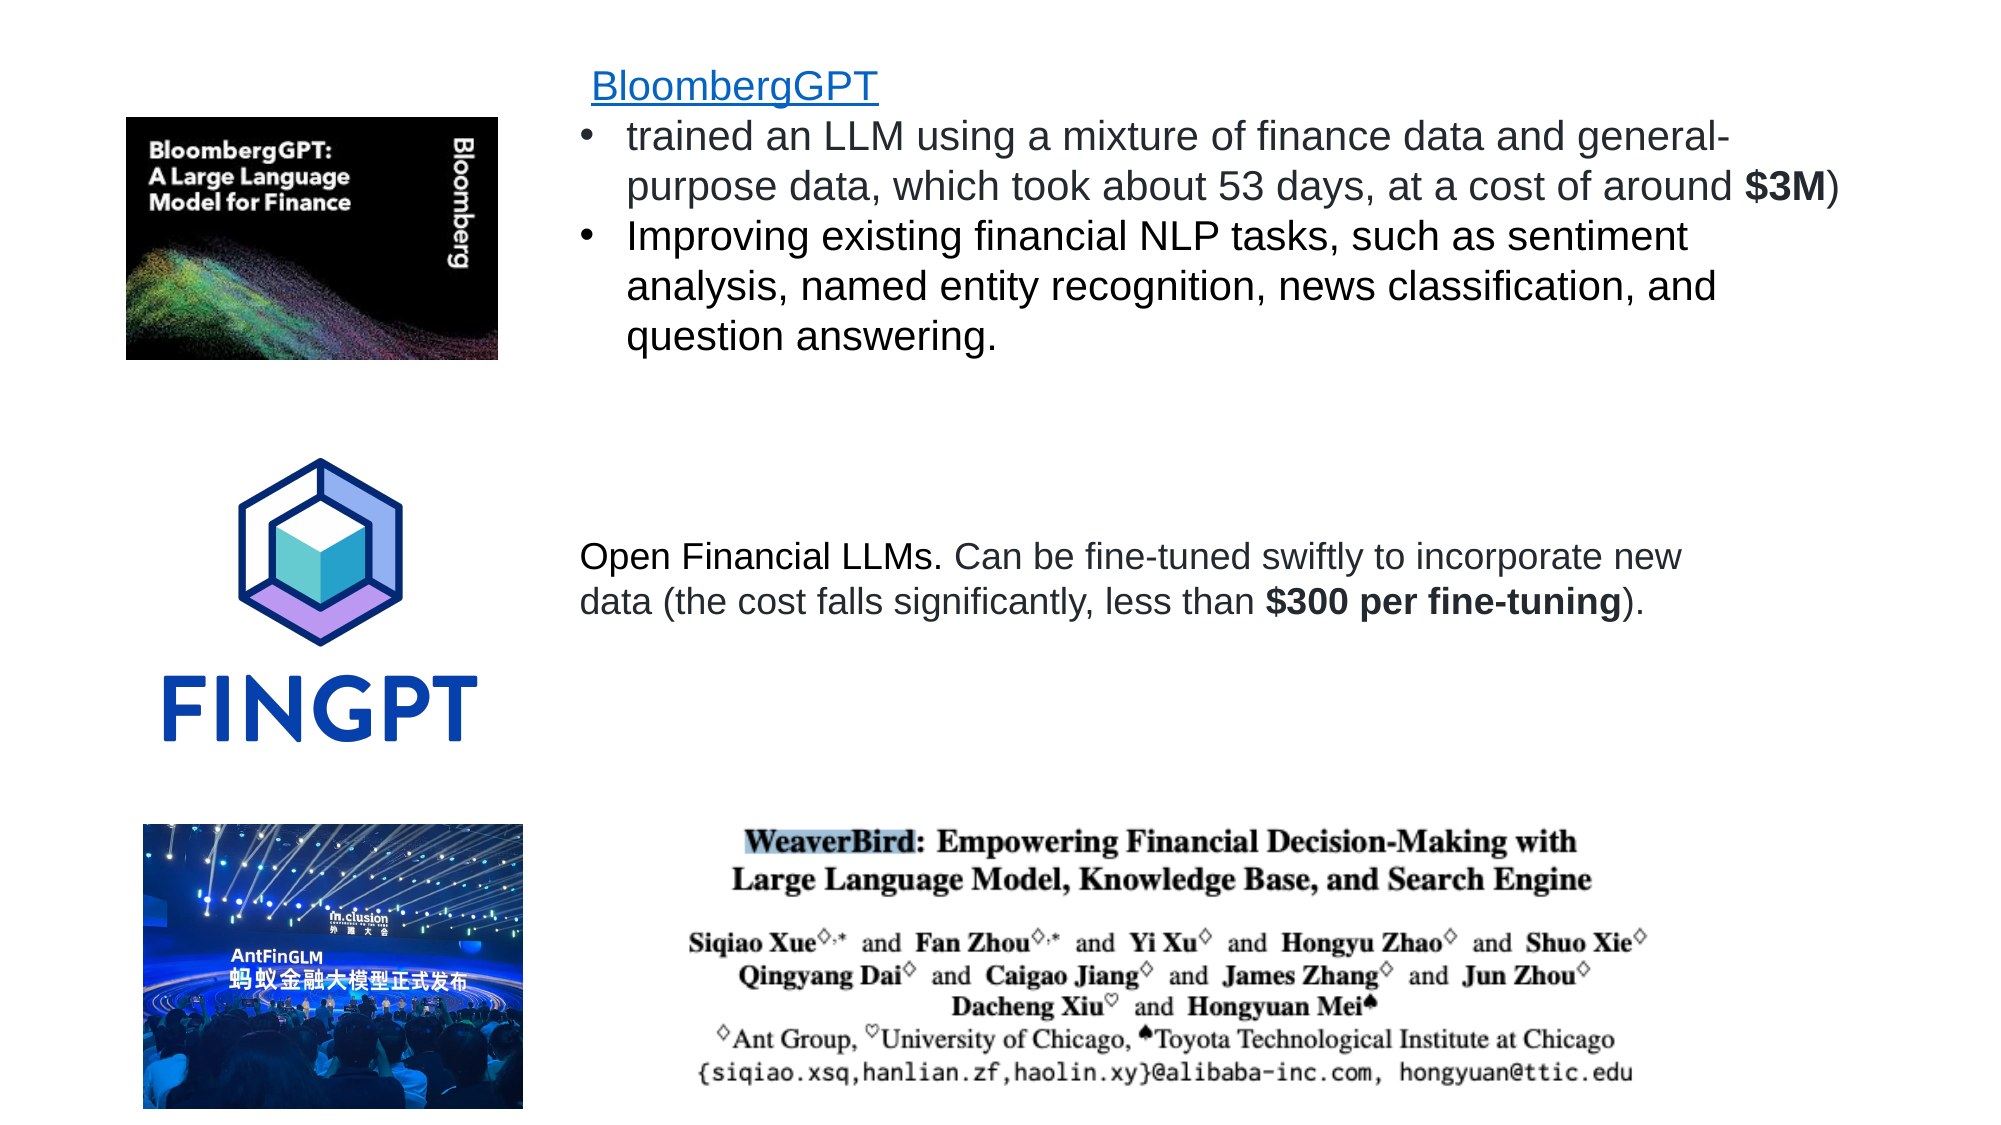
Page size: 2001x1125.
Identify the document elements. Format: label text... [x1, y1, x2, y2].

text_box Open Financial LLMs. Can be fine-tuned swiftly to incorporate new data (the cost falls significantly, less than $300 per fine-tuning). [564, 524, 1734, 630]
picture [645, 806, 1734, 1117]
picture [125, 117, 498, 360]
text_box BloombergGPT trained an LLM using a mixture of finance data and general-purpose data, which took about 53 days, at a cost of around $3M) Improving existing financial NLP tasks, such as sentiment analysis, named entity recognition, news classification, and question answering. [564, 51, 1874, 417]
picture [143, 824, 523, 1109]
picture [143, 437, 498, 763]
